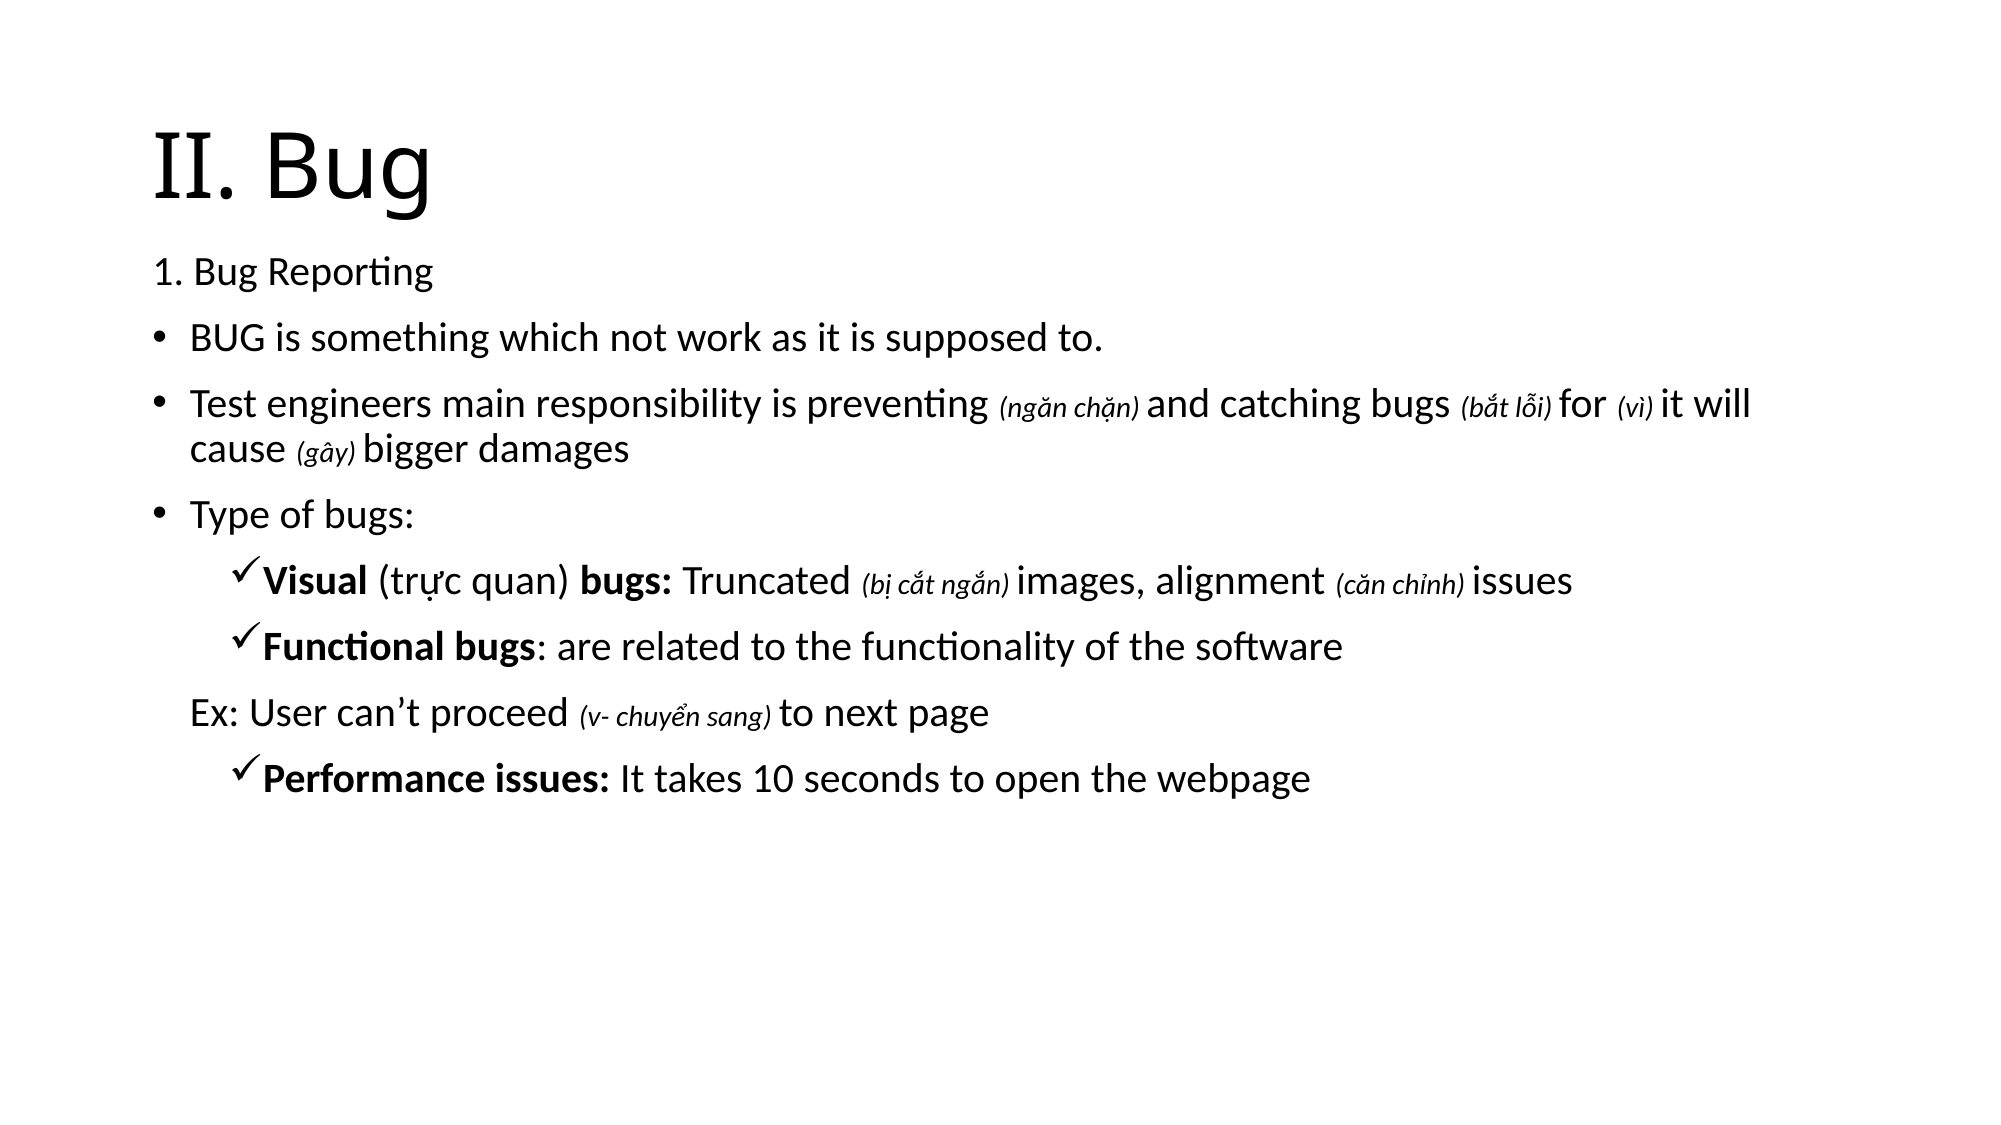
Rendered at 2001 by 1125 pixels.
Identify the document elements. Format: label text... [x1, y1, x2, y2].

title II. Bug [137, 59, 1863, 242]
list 1. Bug Reporting BUG is something which not work as it is supposed to. Test engineers main responsibility is preventing (ngăn chặn) and catching bugs (bắt lỗi) for (vì) it will cause (gây) bigger damages Type of bugs: Visual (trực quan) bugs: Truncated (bị cắt ngắn) images, alignment (căn chỉnh) issues Functional bugs: are related to the functionality of the software Ex: User can’t proceed (v- chuyển sang) to next page Performance issues: It takes 10 seconds to open the webpage [137, 242, 1863, 1014]
